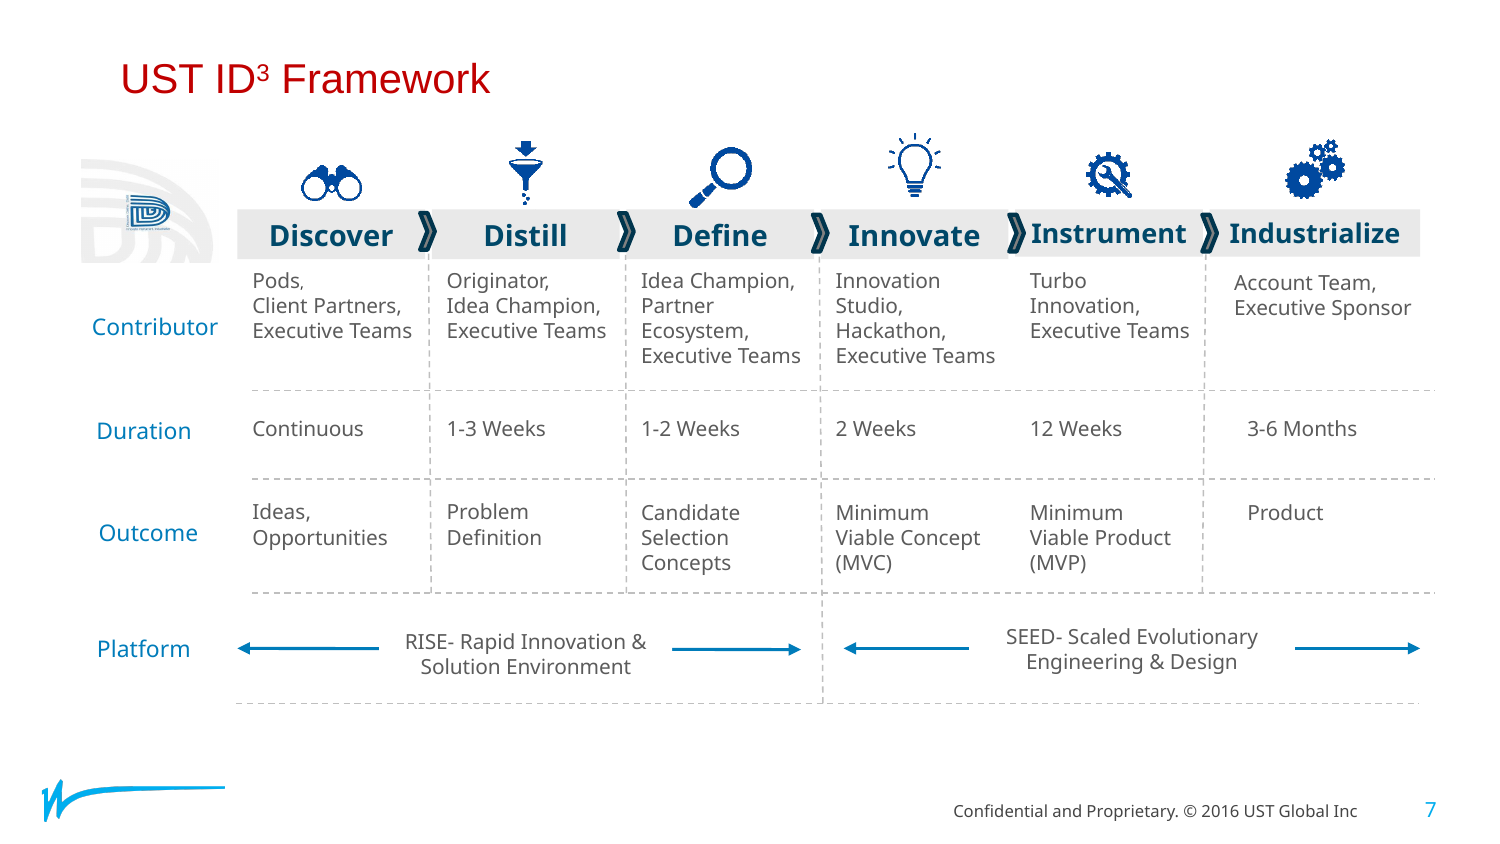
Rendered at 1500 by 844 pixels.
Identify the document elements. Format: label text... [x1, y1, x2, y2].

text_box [80, 133, 1436, 704]
title UST ID3 Framework [105, 44, 1395, 132]
